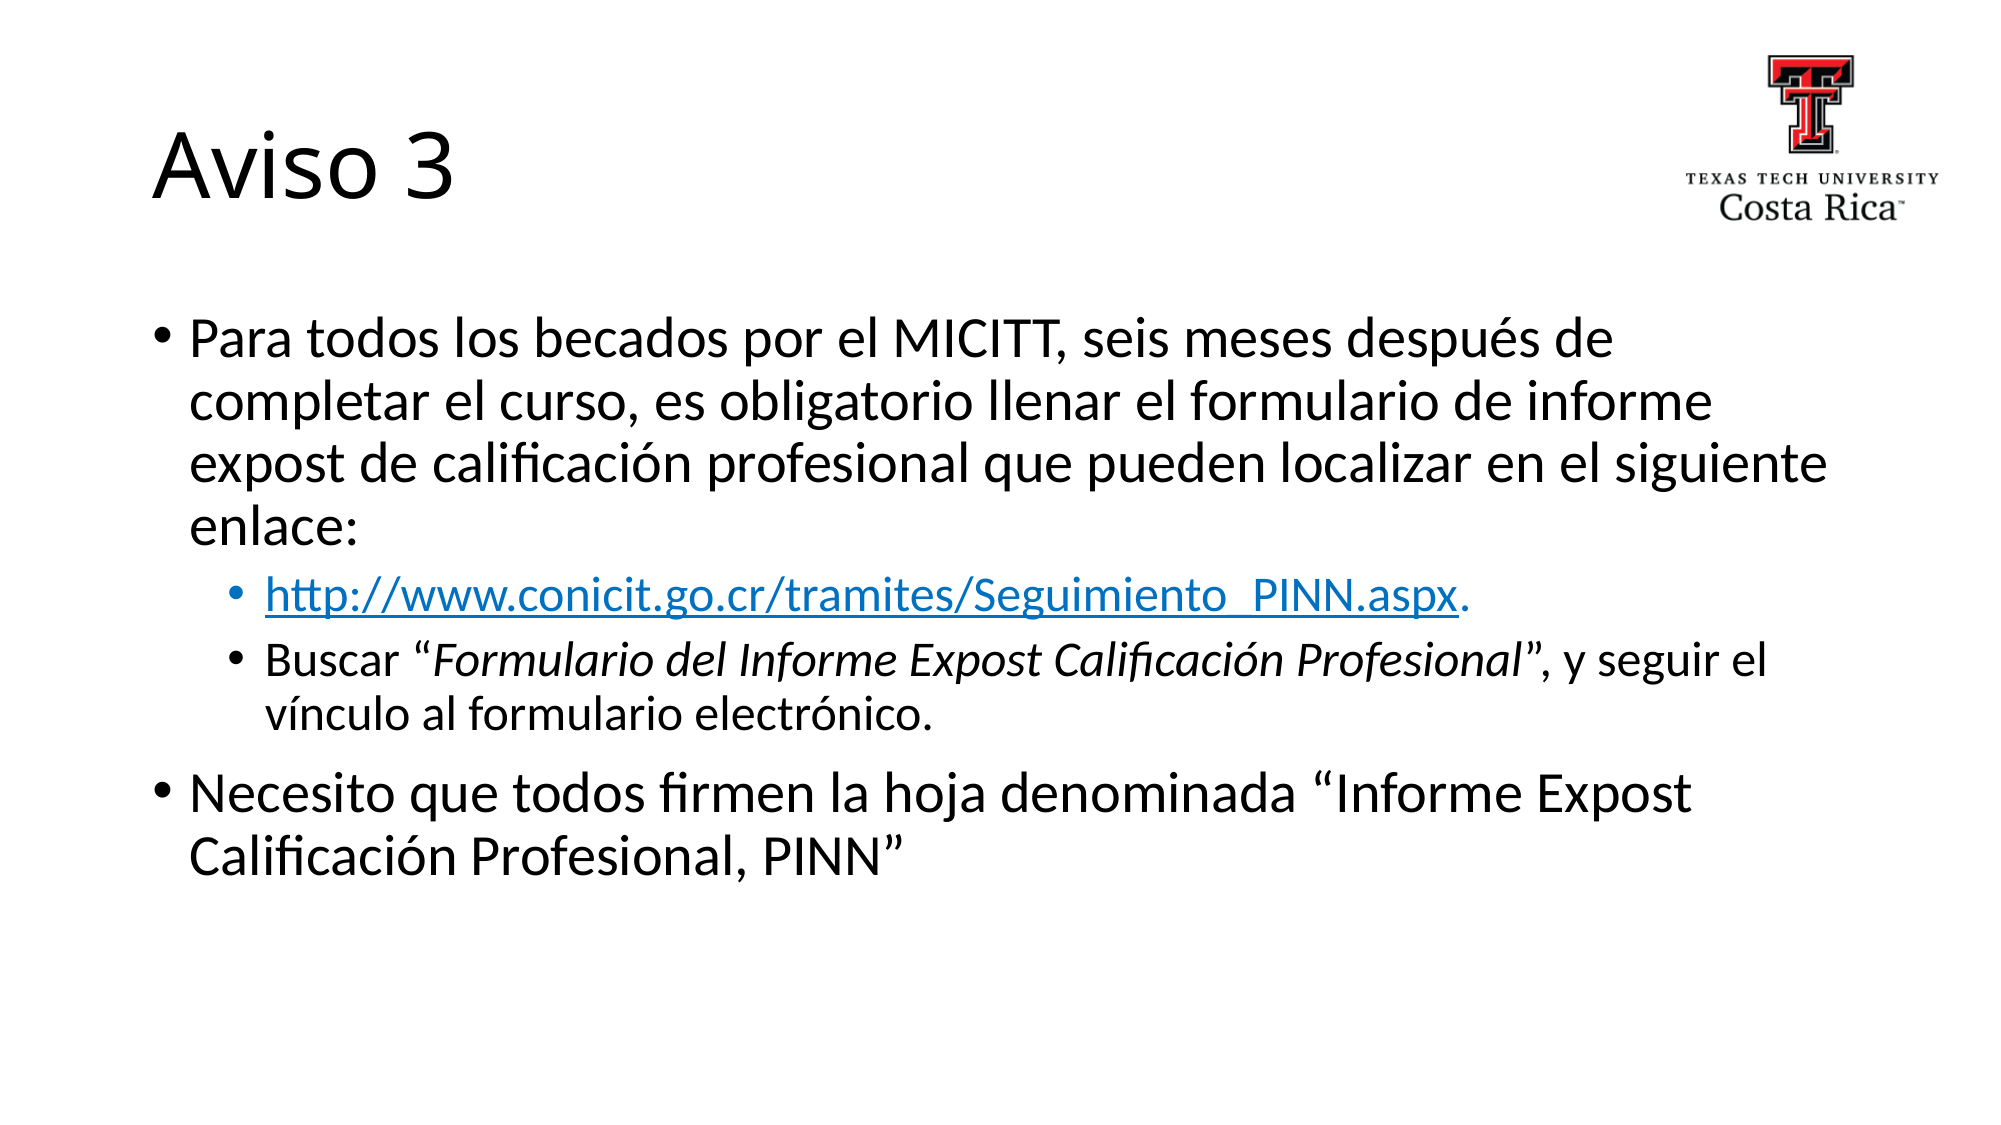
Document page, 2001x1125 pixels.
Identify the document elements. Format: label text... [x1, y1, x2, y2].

picture [1664, 30, 1964, 251]
title Aviso 3 [137, 59, 1863, 278]
list Para todos los becados por el MICITT, seis meses después de completar el curso, es obligatorio llenar el formulario de informe expost de calificación profesional que pueden localizar en el siguiente enlace: http://www.conicit.go.cr/tramites/Seguimiento_PINN.aspx. Buscar “Formulario del Informe Expost Calificación Profesional”, y seguir el vínculo al formulario electrónico. Necesito que todos firmen la hoja denominada “Informe Expost Calificación Profesional, PINN” [137, 299, 1863, 1014]
